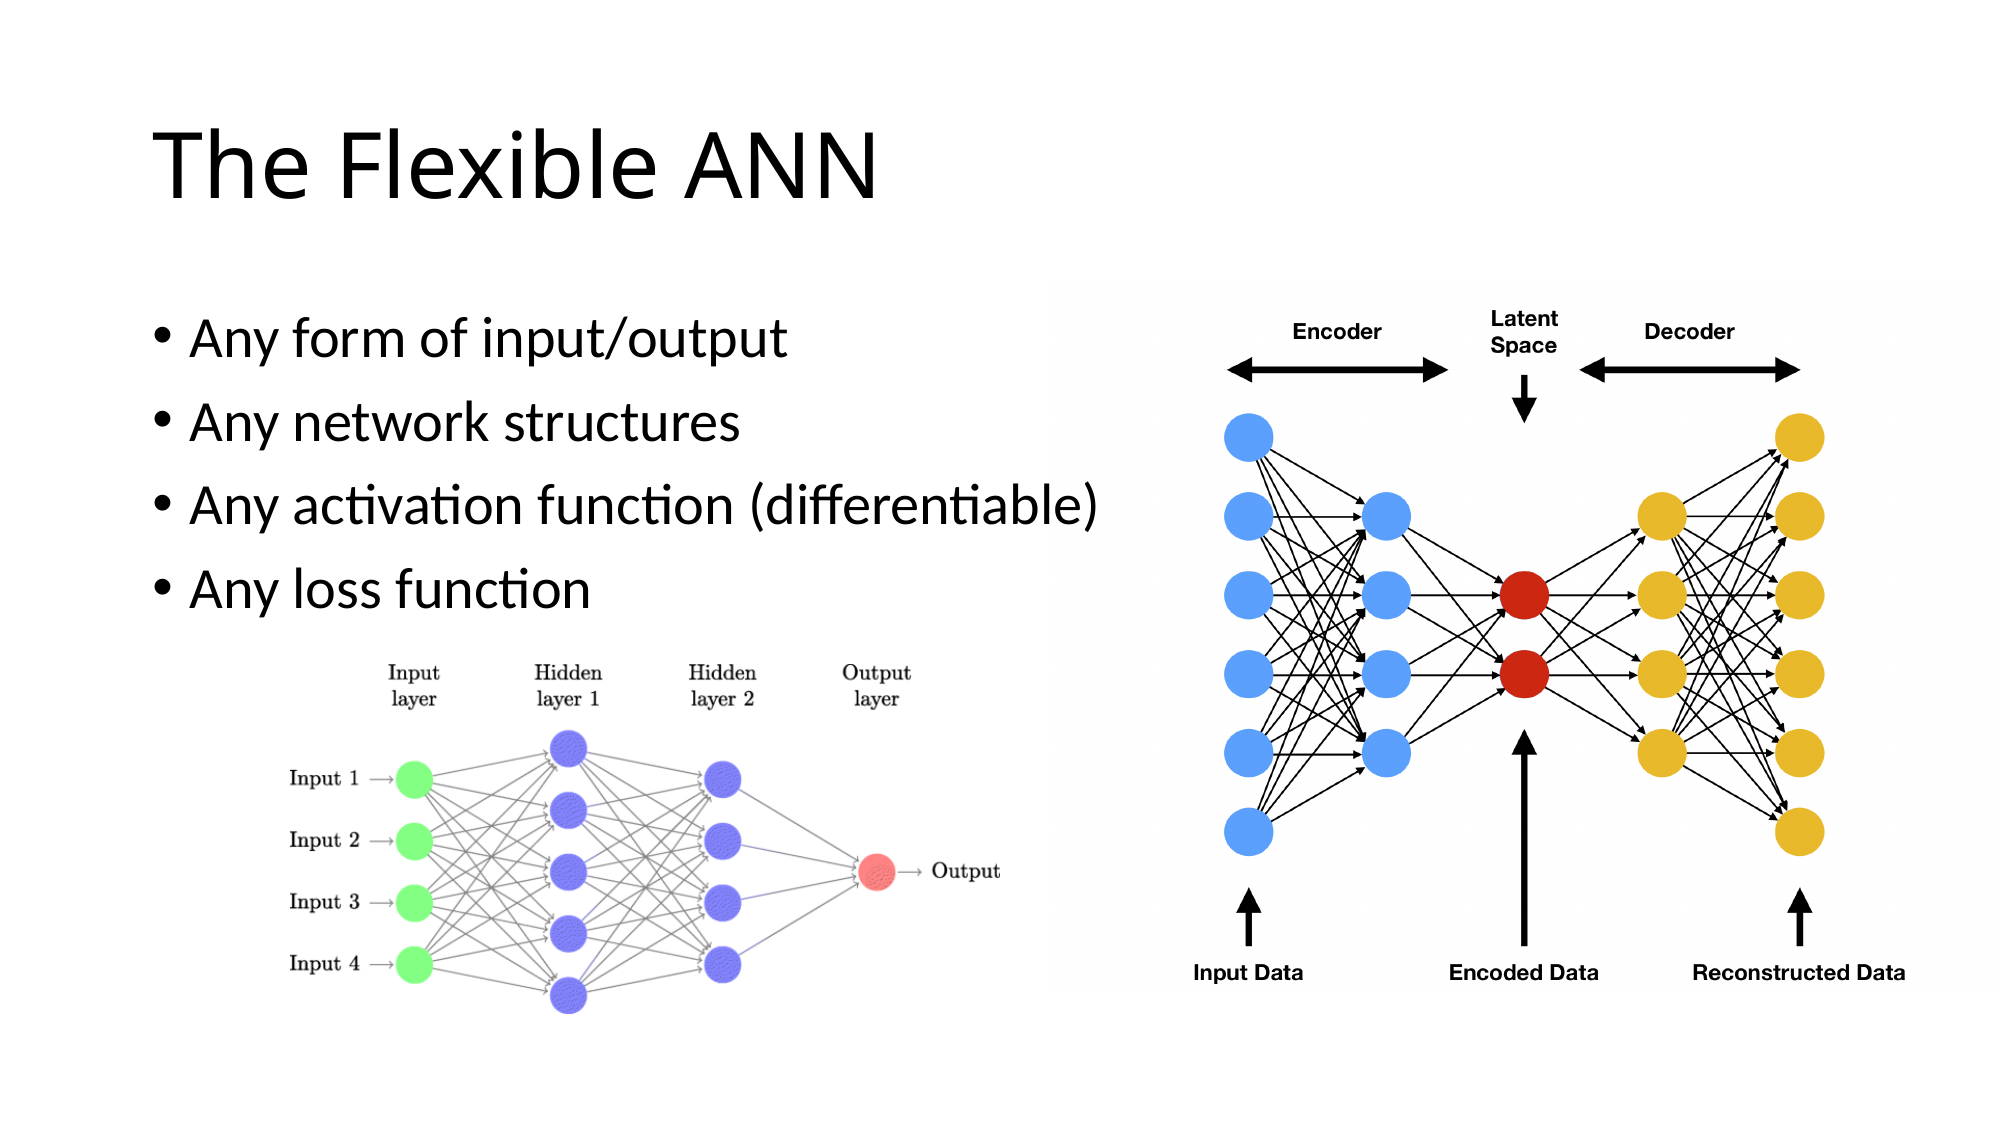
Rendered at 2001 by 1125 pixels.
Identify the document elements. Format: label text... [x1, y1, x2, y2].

picture [290, 664, 1000, 1014]
list Any form of input/output Any network structures Any activation function (differentiable) Any loss function [137, 299, 1863, 1014]
title The Flexible ANN [137, 59, 1863, 278]
picture [1048, 277, 2000, 992]
